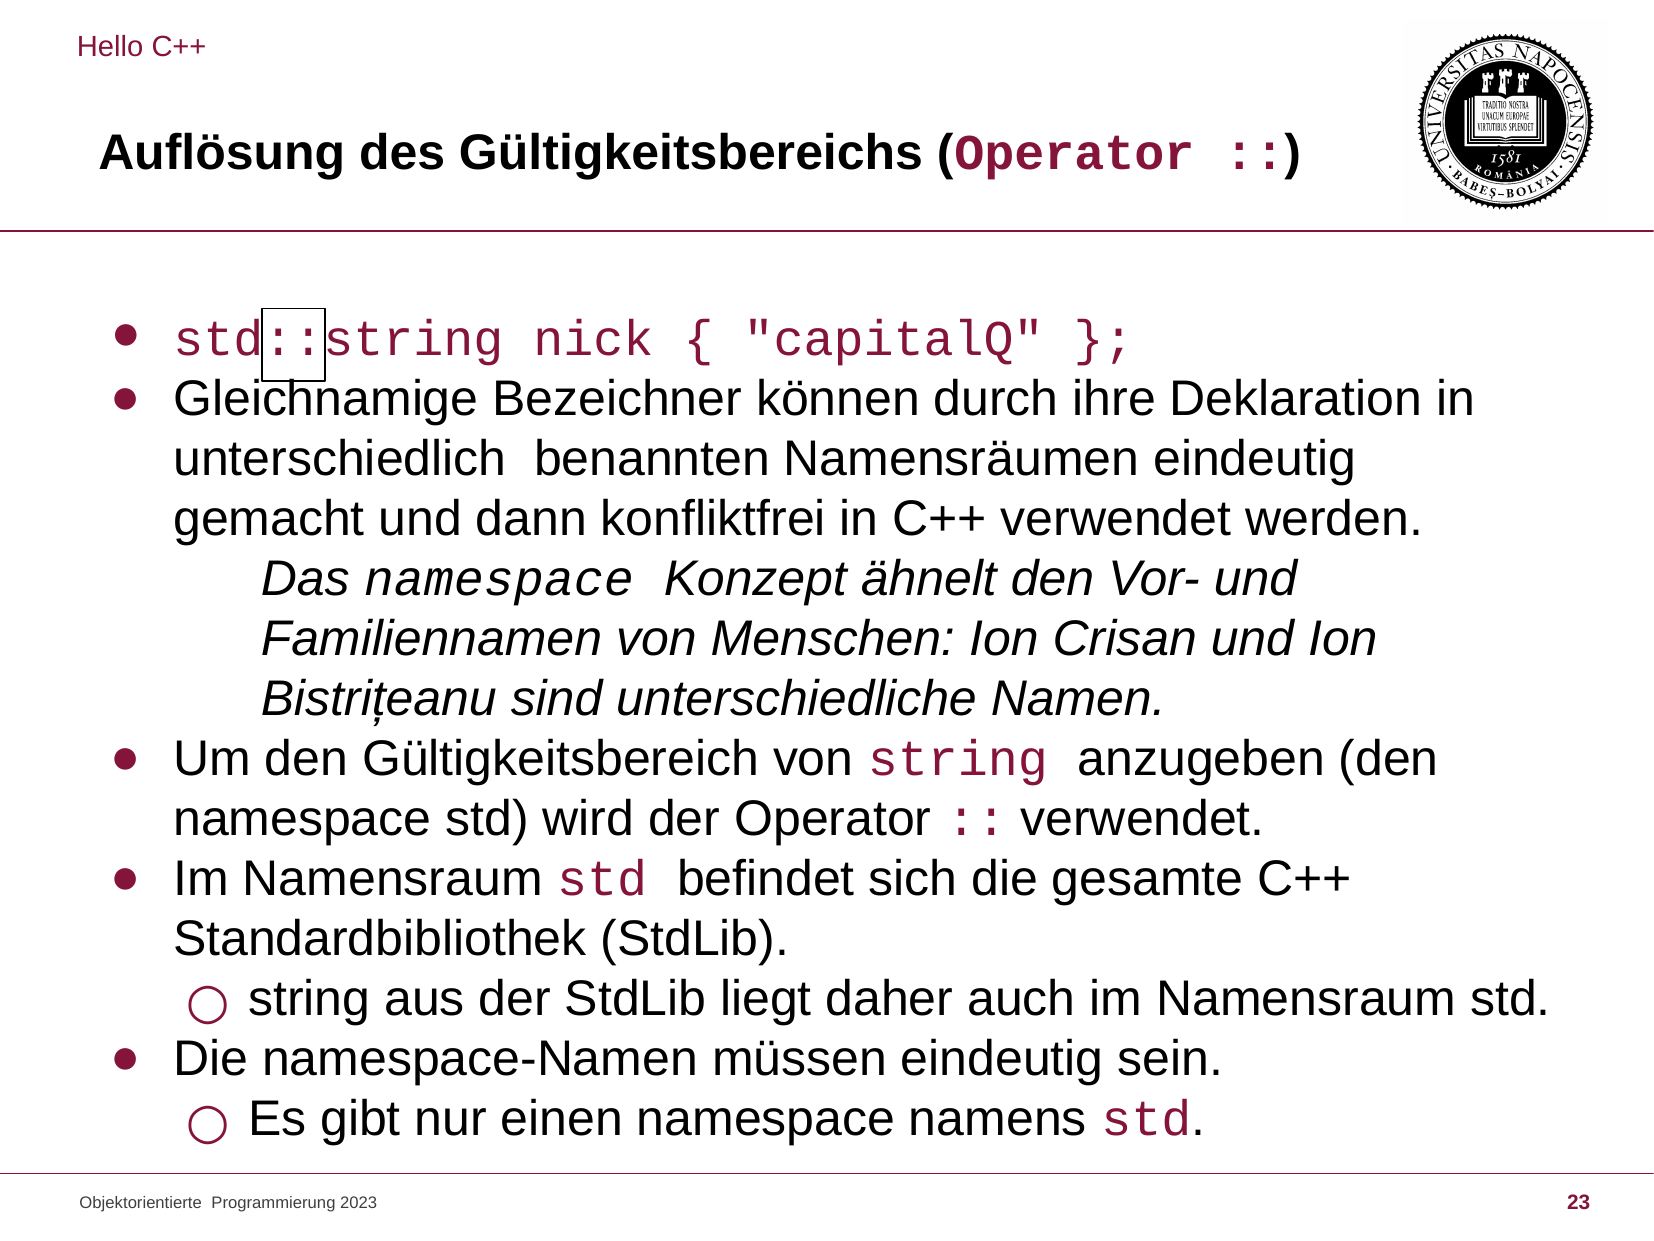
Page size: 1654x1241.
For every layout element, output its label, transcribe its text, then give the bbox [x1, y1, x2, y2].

picture [1403, 19, 1608, 224]
footer Objektorientierte Programmierung 2023 [63, 1189, 1308, 1214]
list std::string nick { "capitalQ" }; Gleichnamige Bezeichner können durch ihre Deklaration in unterschiedlich benannten Namensräumen eindeutig gemacht und dann konfliktfrei in C++ verwendet werden. Das namespace Konzept ähnelt den Vor- und Familiennamen von Menschen: Ion Crisan und Ion Bistrițeanu sind unterschiedliche Namen. Um den Gültigkeitsbereich von string anzugeben (den namespace std) wird der Operator :: verwendet. Im Namensraum std befindet sich die gesamte C++ Standardbibliothek (StdLib). string aus der StdLib liegt daher auch im Namensraum std. Die namespace-Namen müssen eindeutig sein. Es gibt nur einen namespace namens std. [82, 290, 1571, 1010]
text_box Hello C++ [76, 21, 1582, 68]
slide_number 23 [1511, 1189, 1591, 1214]
title Auflösung des Gültigkeitsbereichs (Operator ::) [82, 68, 1571, 257]
text_box [261, 308, 326, 382]
